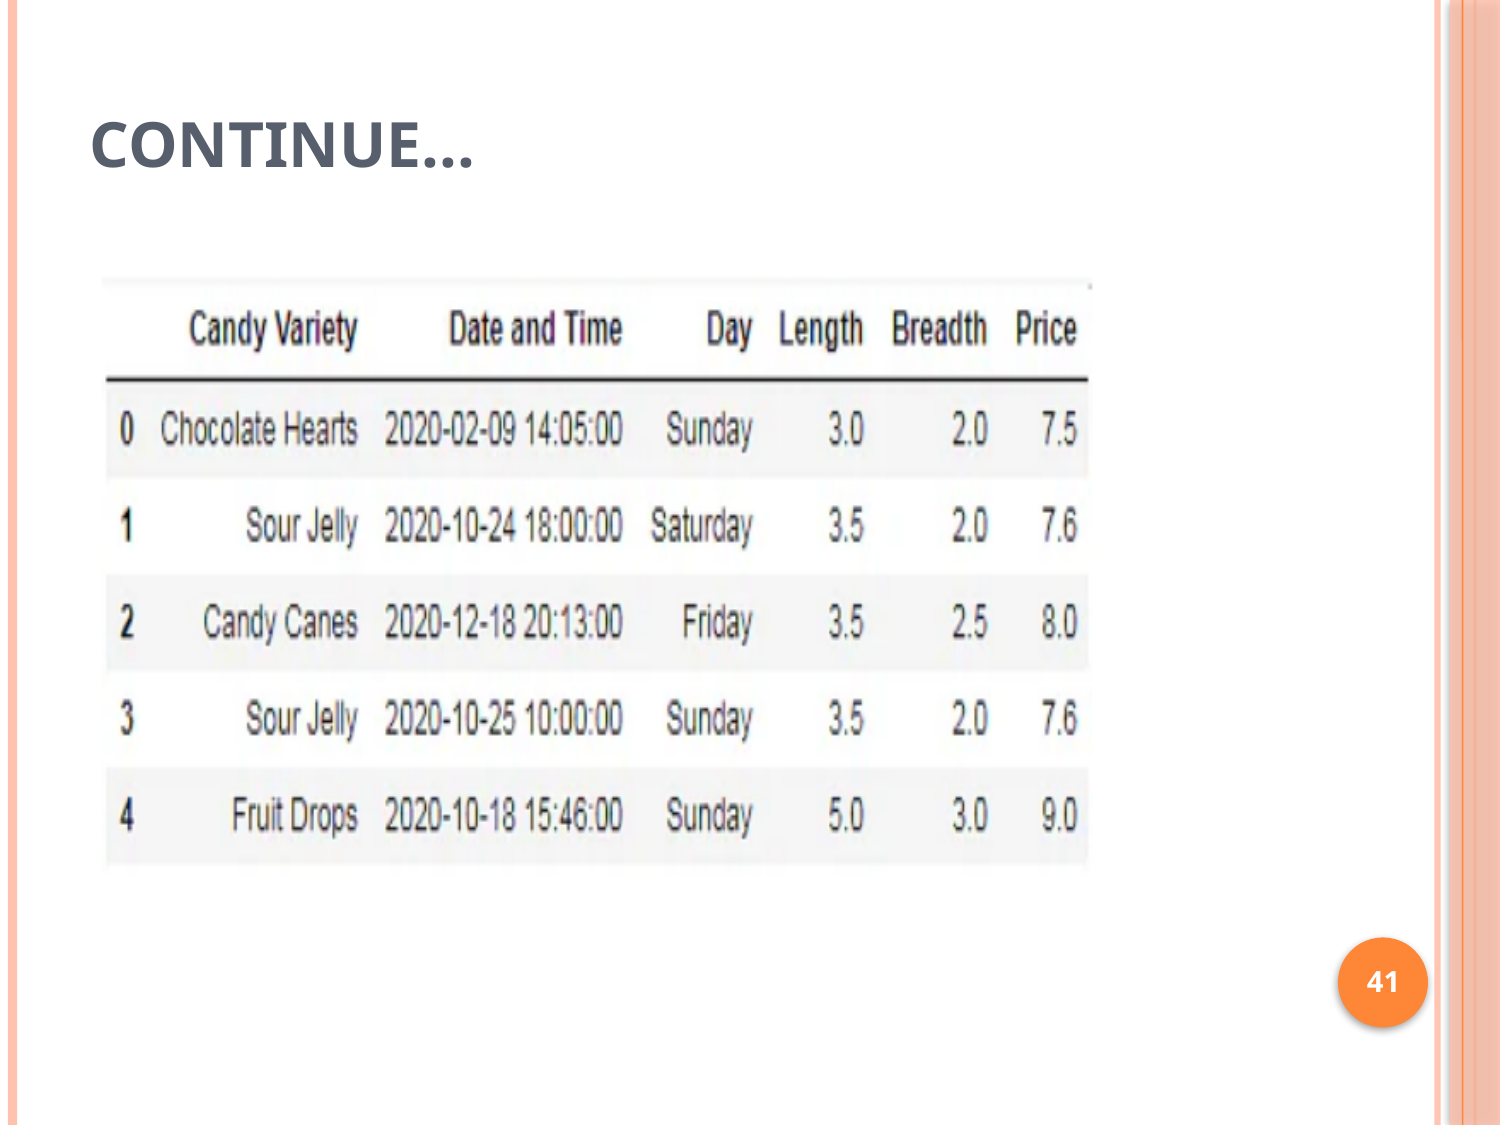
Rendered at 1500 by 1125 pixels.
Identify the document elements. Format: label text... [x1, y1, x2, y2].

slide_number 41 [1333, 940, 1434, 1027]
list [57, 222, 1126, 915]
title Continue... [75, 45, 1300, 188]
